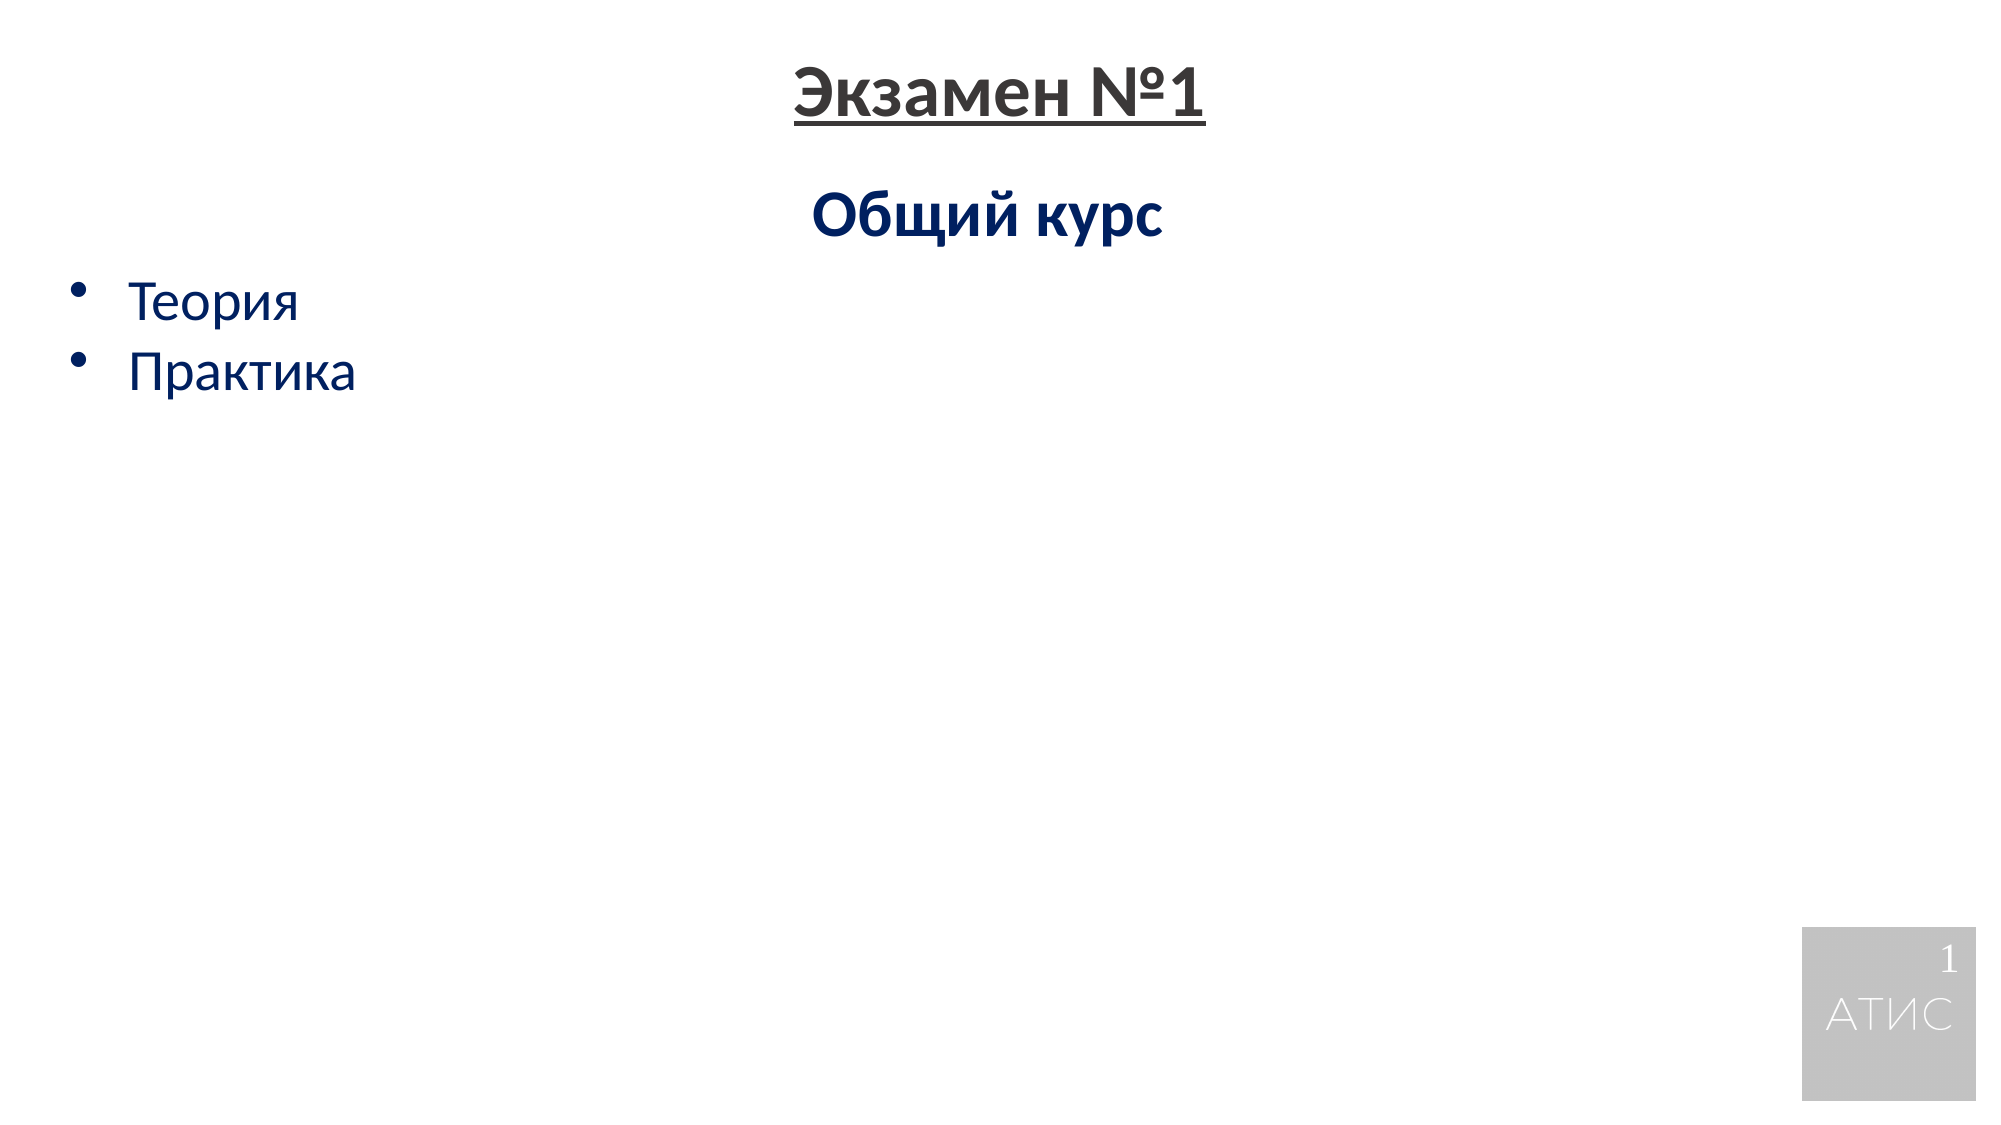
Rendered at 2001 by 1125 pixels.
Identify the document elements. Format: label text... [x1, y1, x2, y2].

text_box Общий курс Теория Практика [54, 162, 1938, 1097]
title Экзамен №1 [0, 34, 2000, 149]
picture [1802, 927, 1976, 1101]
